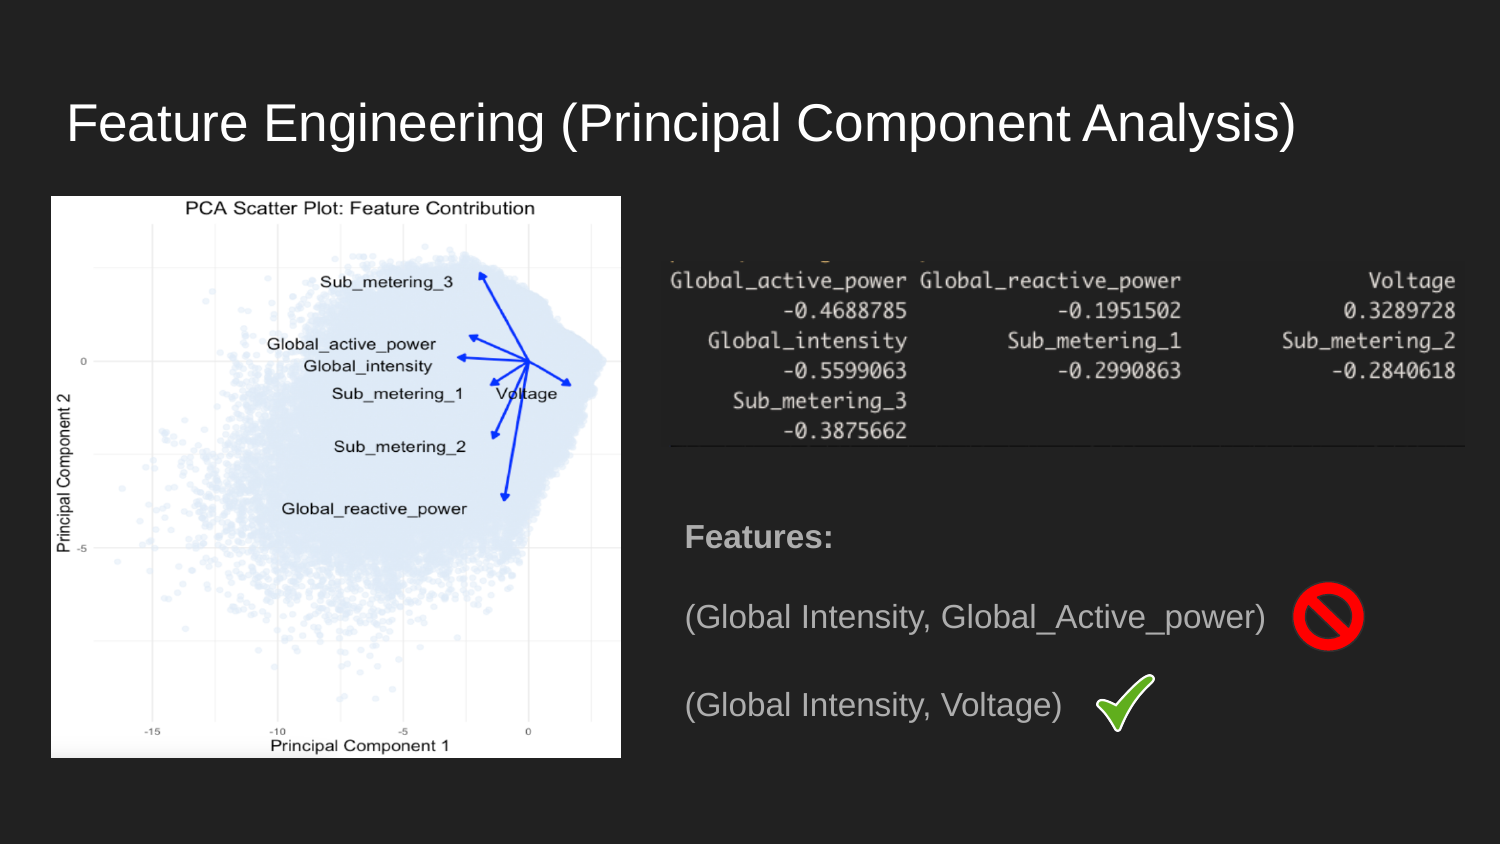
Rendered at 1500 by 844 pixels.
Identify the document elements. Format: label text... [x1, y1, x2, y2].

text_box [1292, 581, 1365, 652]
picture [50, 196, 621, 758]
title Feature Engineering (Principal Component Analysis) [51, 72, 1449, 167]
picture [1096, 674, 1155, 732]
text_box Features: (Global Intensity, Global_Active_power) [669, 500, 1473, 595]
picture [661, 261, 1466, 447]
text_box (Global Intensity, Voltage) [669, 668, 1473, 763]
